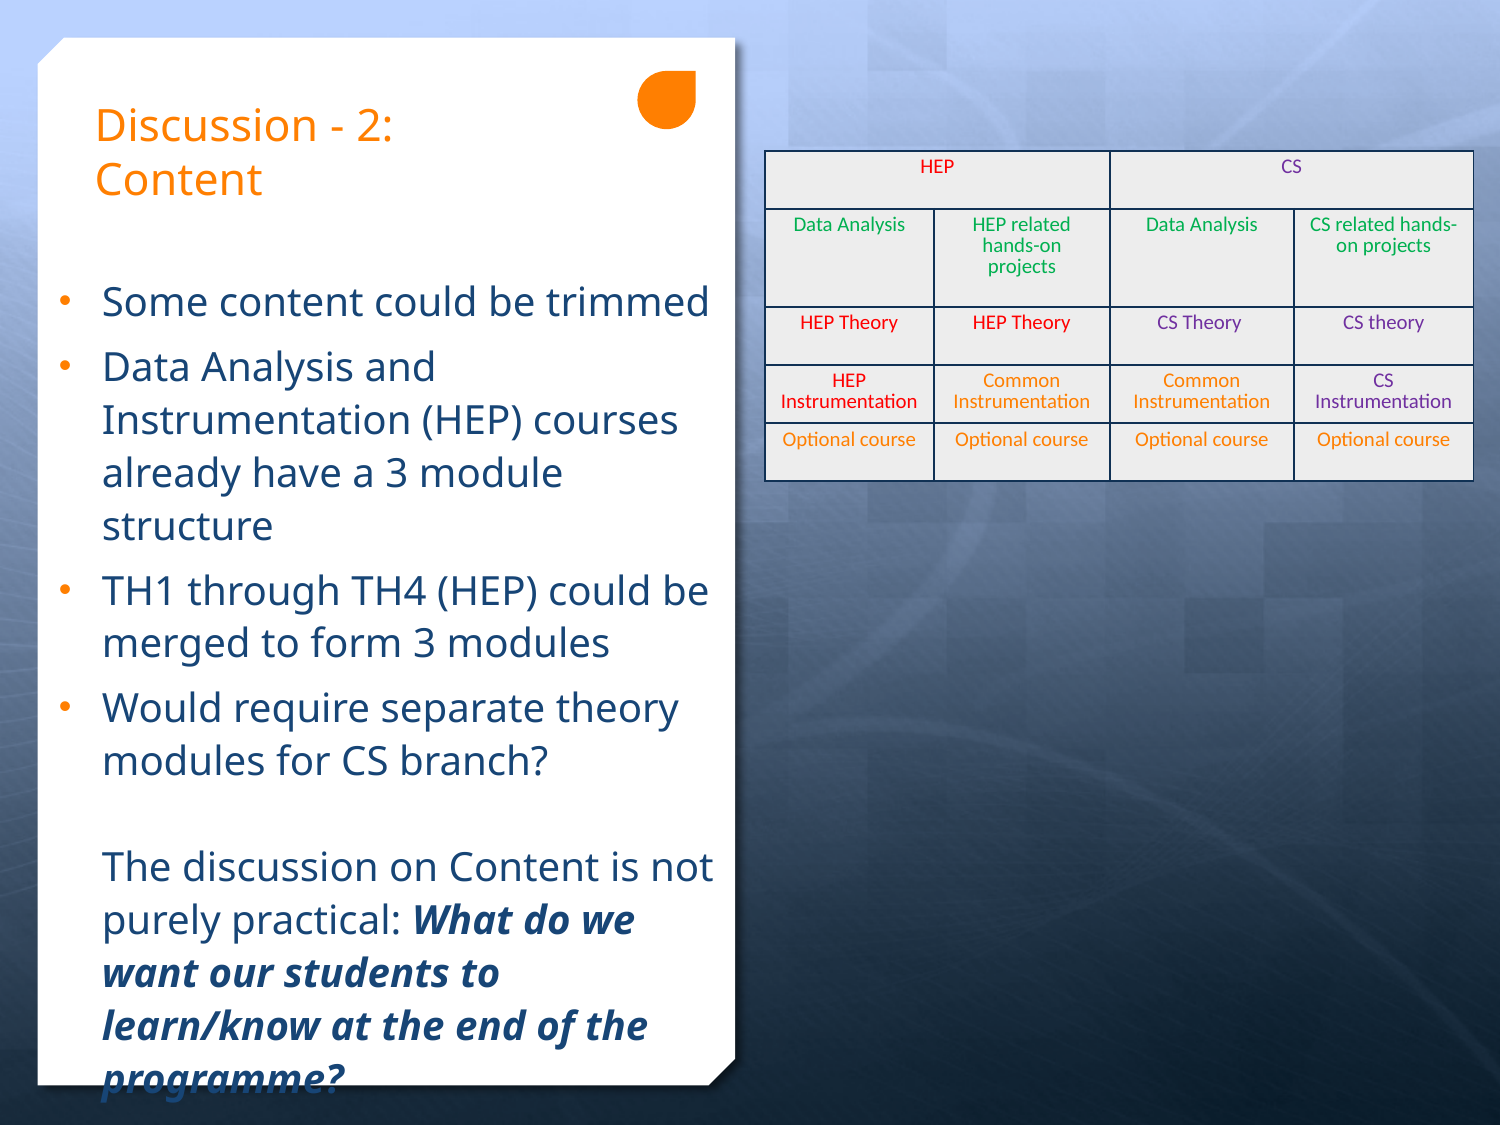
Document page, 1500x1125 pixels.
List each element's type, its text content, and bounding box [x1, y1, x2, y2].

table_cell Optional course [766, 424, 933, 480]
list Some content could be trimmed Data Analysis and Instrumentation (HEP) courses already have a 3 module structure TH1 through TH4 (HEP) could be merged to form 3 modules Would require separate theory modules for CS branch? The discussion on Content is not purely practical: What do we want our students to learn/know at the end of the programme? [50, 263, 728, 1125]
table_cell HEP related hands-on projects [935, 210, 1109, 306]
table_cell HEP Instrumentation [766, 366, 933, 422]
table_cell Optional course [935, 424, 1109, 480]
table_cell Data Analysis [766, 210, 933, 306]
table_cell CS related hands-on projects [1295, 210, 1473, 306]
title Discussion - 2: Content [86, 89, 688, 213]
picture [0, 0, 1500, 1125]
table_cell Common Instrumentation [935, 366, 1109, 422]
table_cell CS Theory [1111, 308, 1293, 364]
table_cell HEP Theory [935, 308, 1109, 364]
table_cell Optional course [1111, 424, 1293, 480]
table_cell Common Instrumentation [1111, 366, 1293, 422]
table_header HEP [766, 152, 1109, 208]
table_cell CS theory [1295, 308, 1473, 364]
table_cell Data Analysis [1111, 210, 1293, 306]
table_cell Optional course [1295, 424, 1473, 480]
table_cell CS Instrumentation [1295, 366, 1473, 422]
table_header CS [1111, 152, 1473, 208]
table_cell HEP Theory [766, 308, 933, 364]
